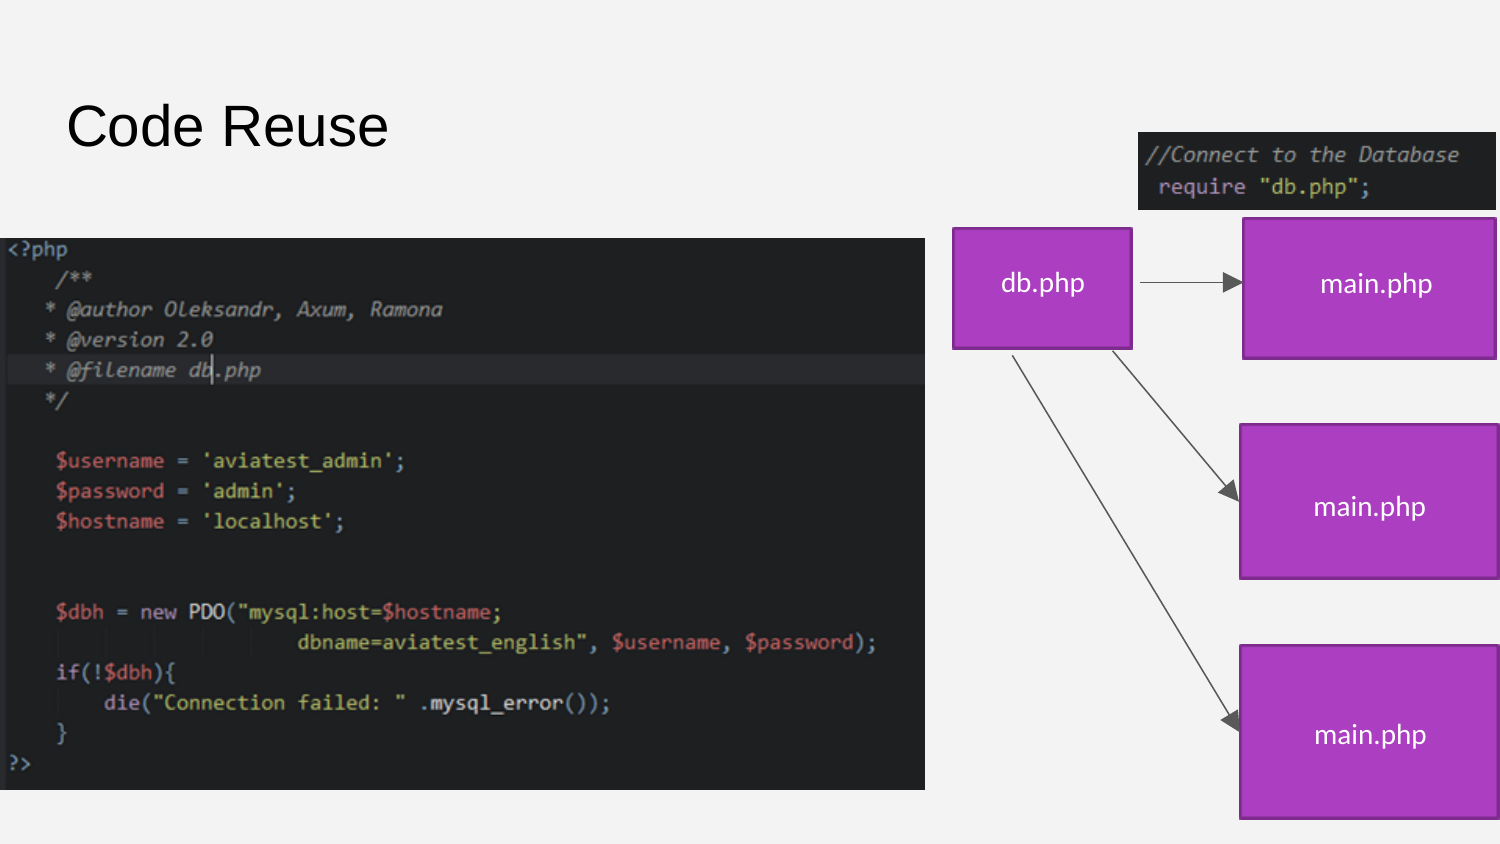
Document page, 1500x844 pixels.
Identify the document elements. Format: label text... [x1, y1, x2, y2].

picture [952, 227, 1133, 350]
picture [1138, 132, 1496, 210]
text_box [1012, 355, 1241, 733]
picture [1242, 217, 1497, 360]
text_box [1112, 350, 1240, 354]
picture [1241, 423, 1500, 581]
picture [0, 238, 926, 791]
picture [1239, 644, 1500, 821]
title Code Reuse [51, 72, 1449, 167]
